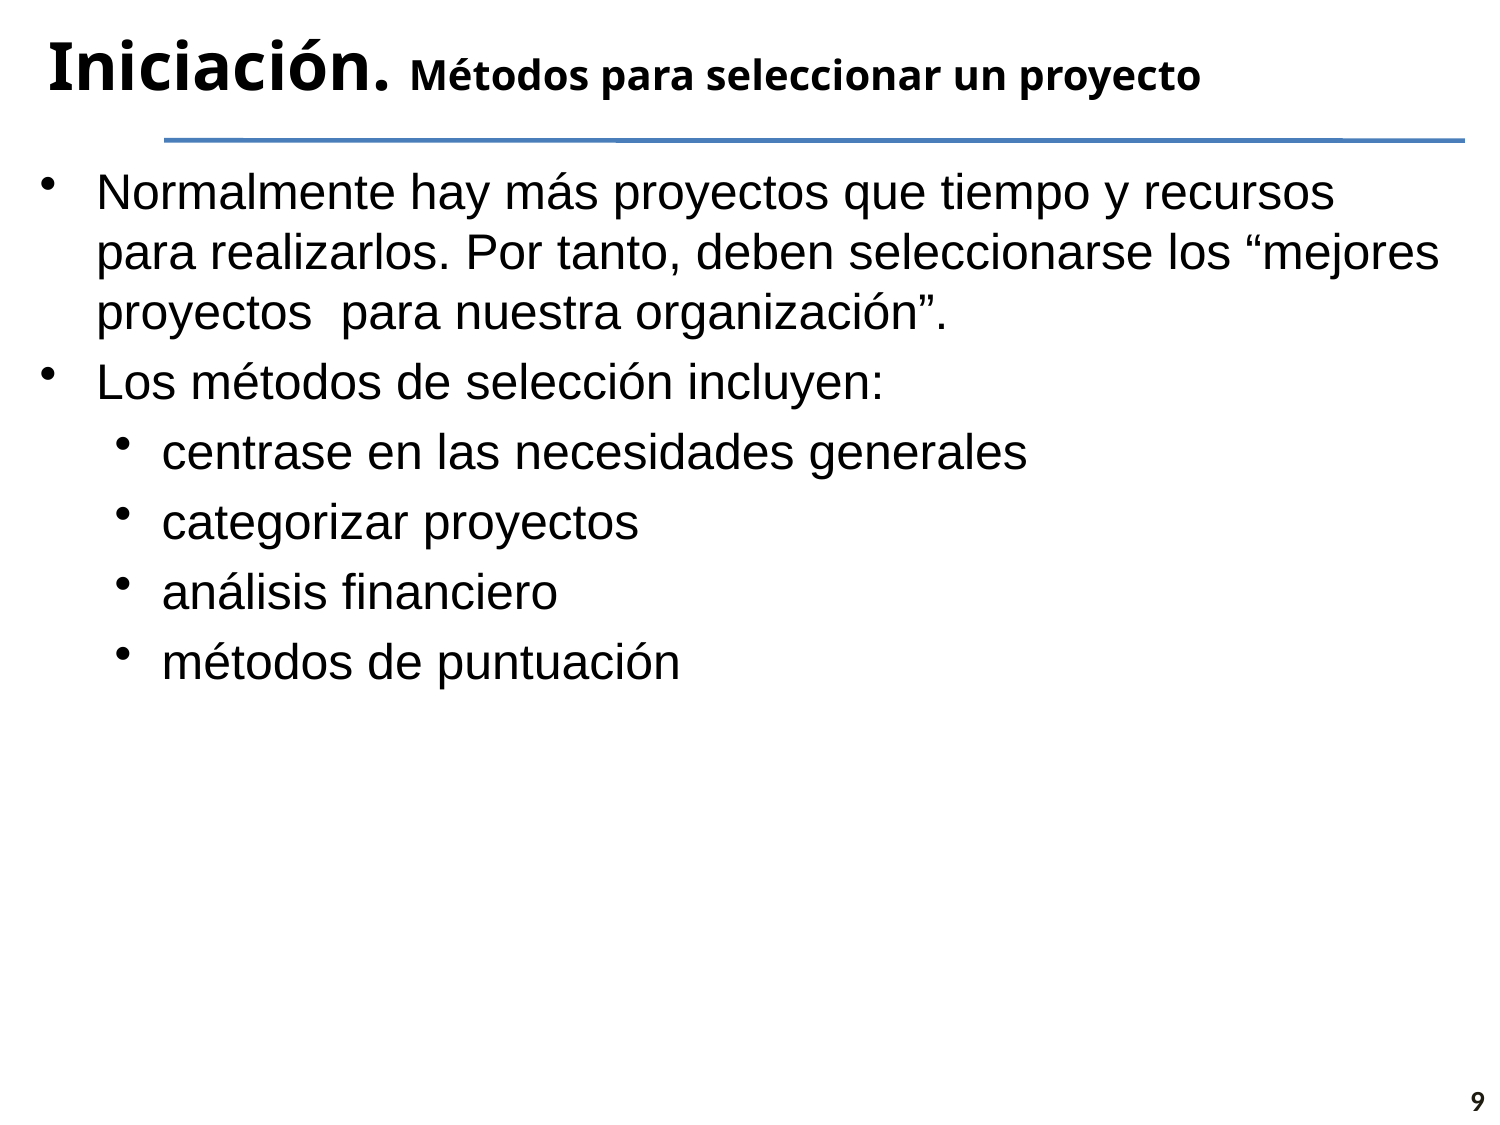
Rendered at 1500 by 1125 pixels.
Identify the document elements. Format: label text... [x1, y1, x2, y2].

text_box Normalmente hay más proyectos que tiempo y recursos para realizarlos. Por tanto, deben seleccionarse los “mejores proyectos para nuestra organización”. Los métodos de selección incluyen: centrase en las necesidades generales categorizar proyectos análisis financiero métodos de puntuación [24, 151, 1459, 811]
title Iniciación. Métodos para seleccionar un proyecto [33, 35, 1400, 92]
slide_number 9 [1275, 1074, 1500, 1125]
